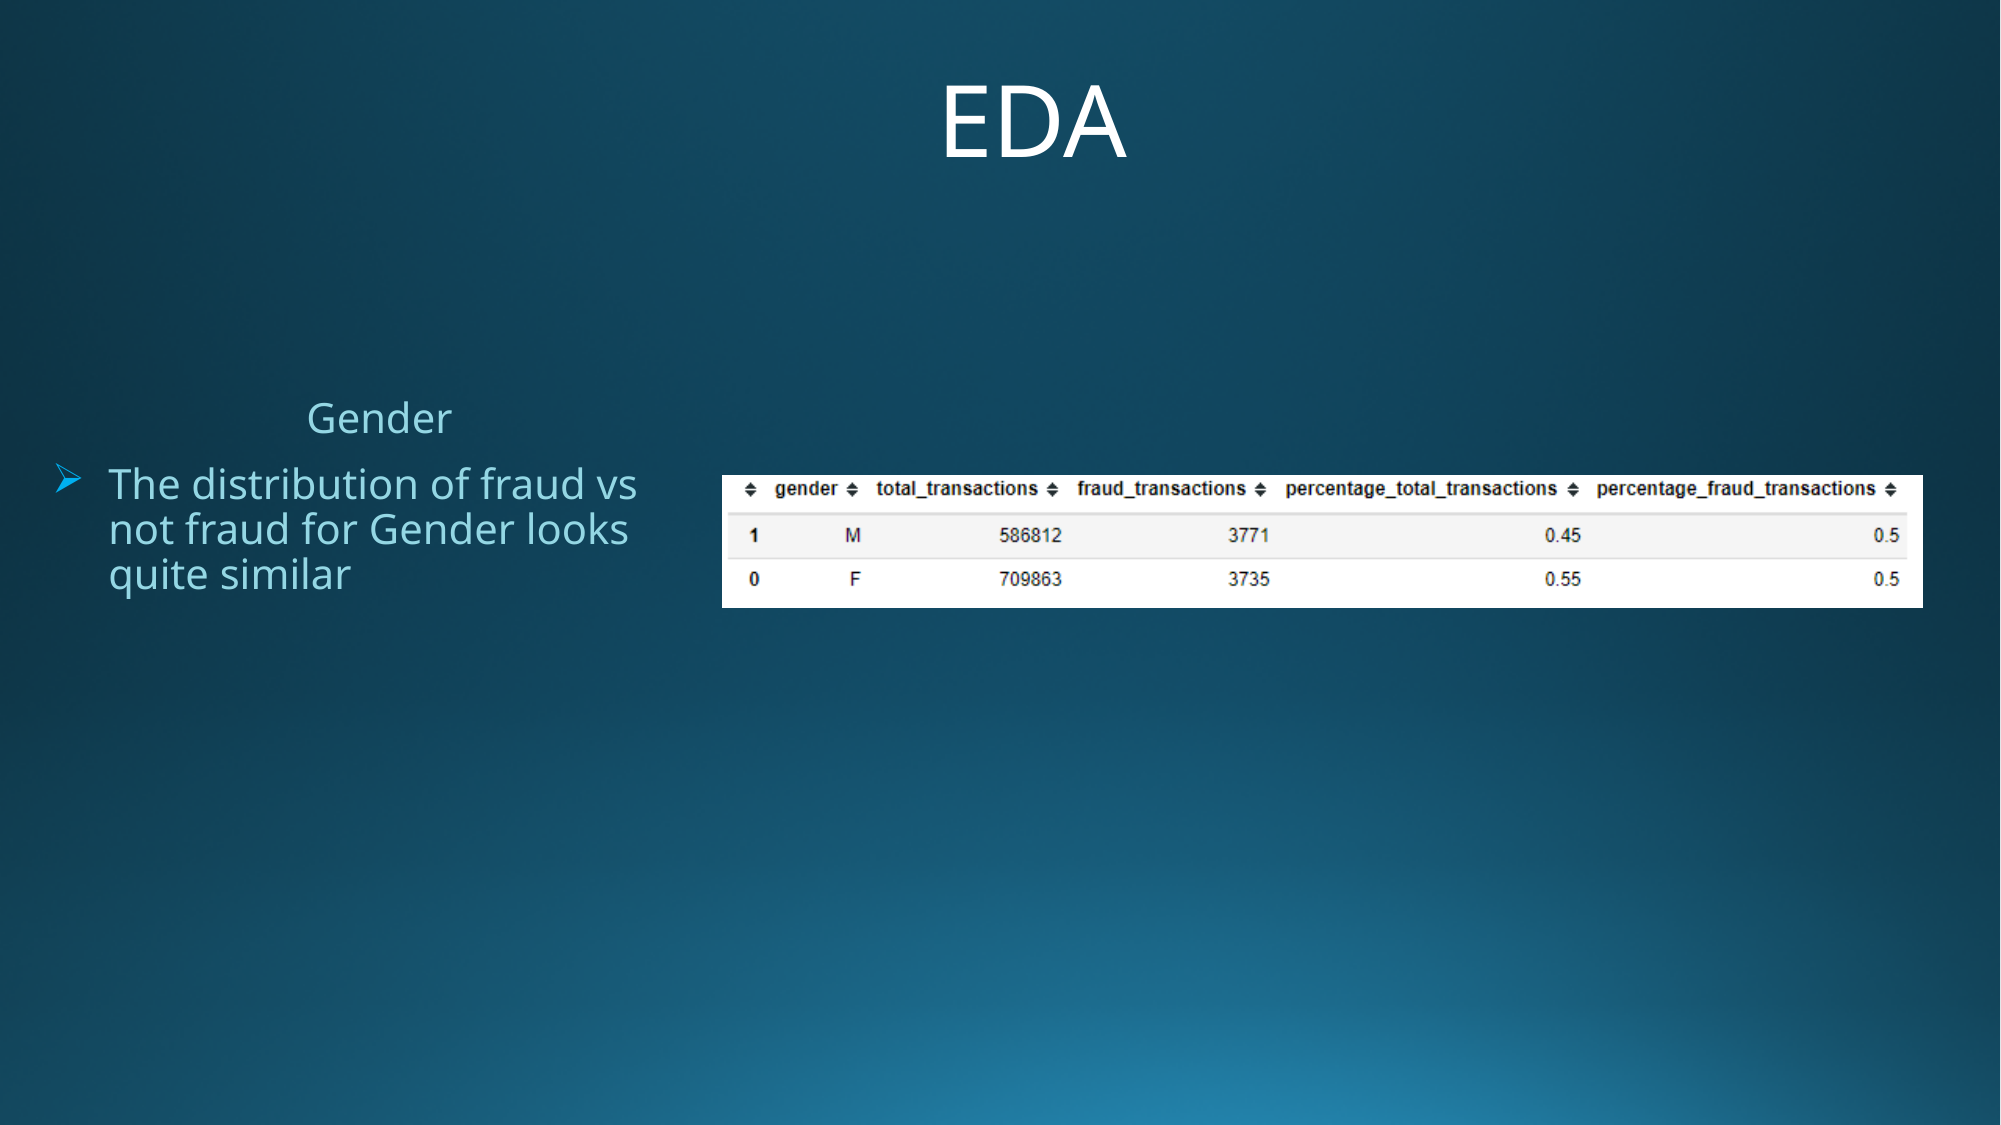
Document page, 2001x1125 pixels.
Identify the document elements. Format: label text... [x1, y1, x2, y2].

subtitle EDA [282, 54, 1783, 187]
text_box Gender The distribution of fraud vs not fraud for Gender looks quite similar [37, 389, 722, 672]
picture [0, 0, 2001, 1125]
